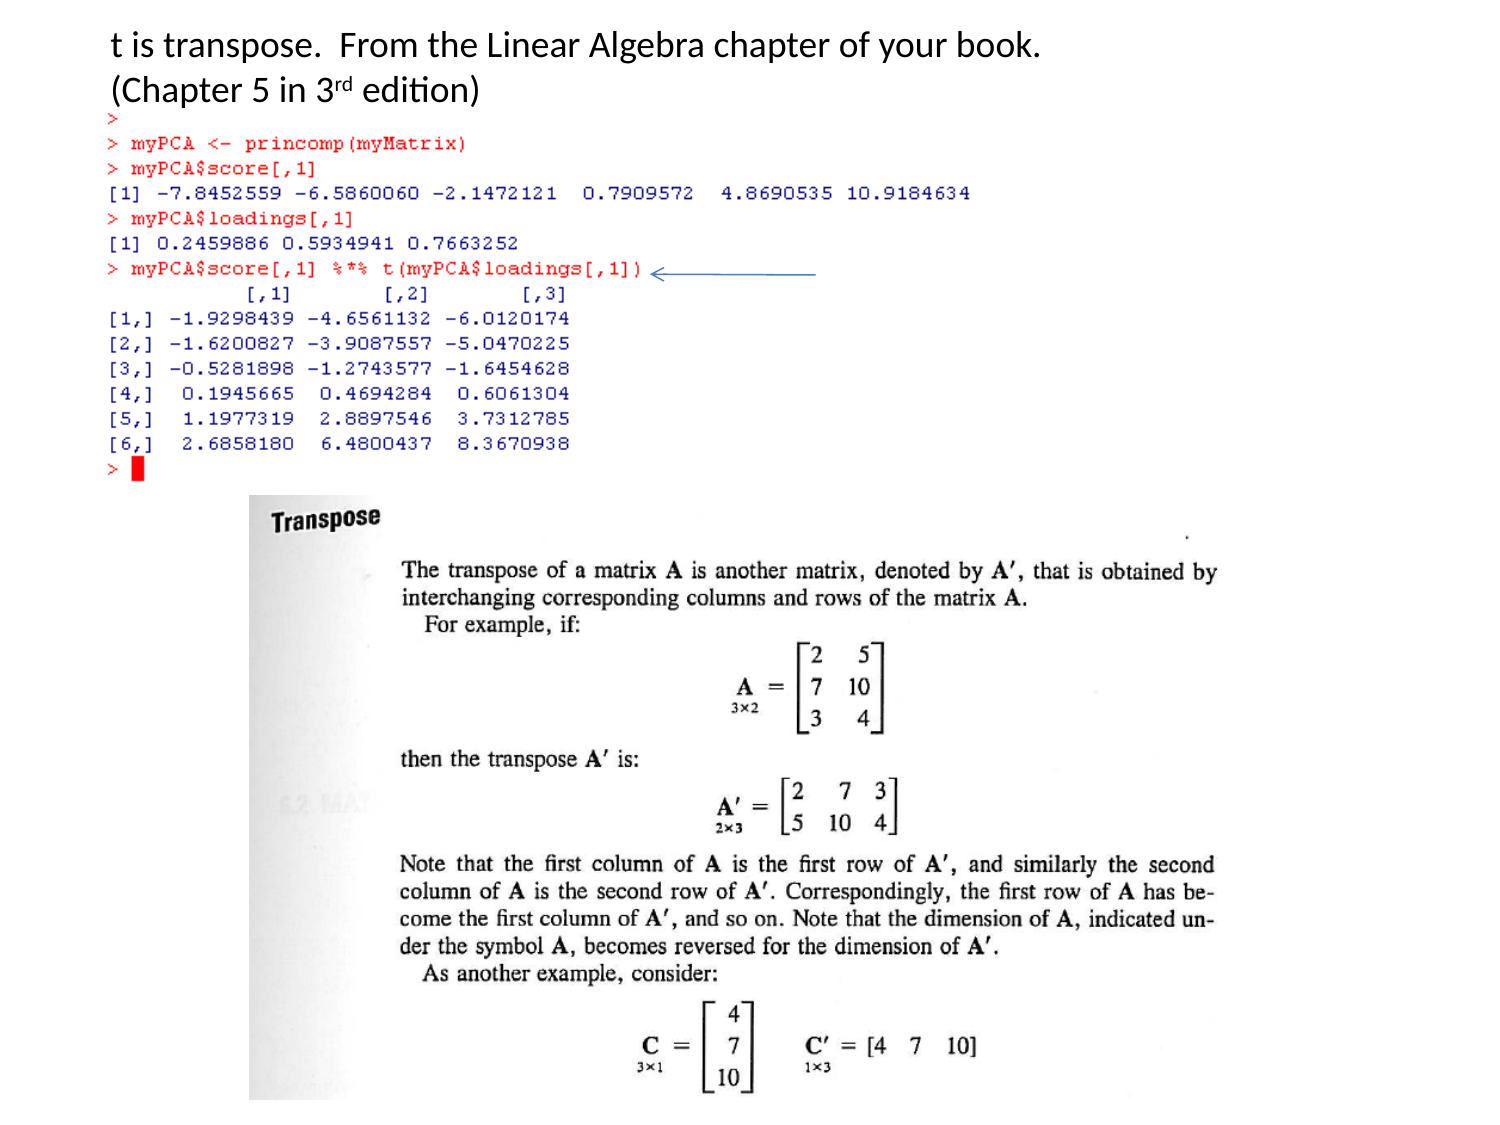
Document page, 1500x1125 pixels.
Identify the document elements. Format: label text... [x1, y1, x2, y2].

picture [99, 112, 1010, 487]
text_box t is transpose. From the Linear Algebra chapter of your book. (Chapter 5 in 3rd edition) [95, 12, 1058, 118]
picture [249, 495, 1266, 1101]
